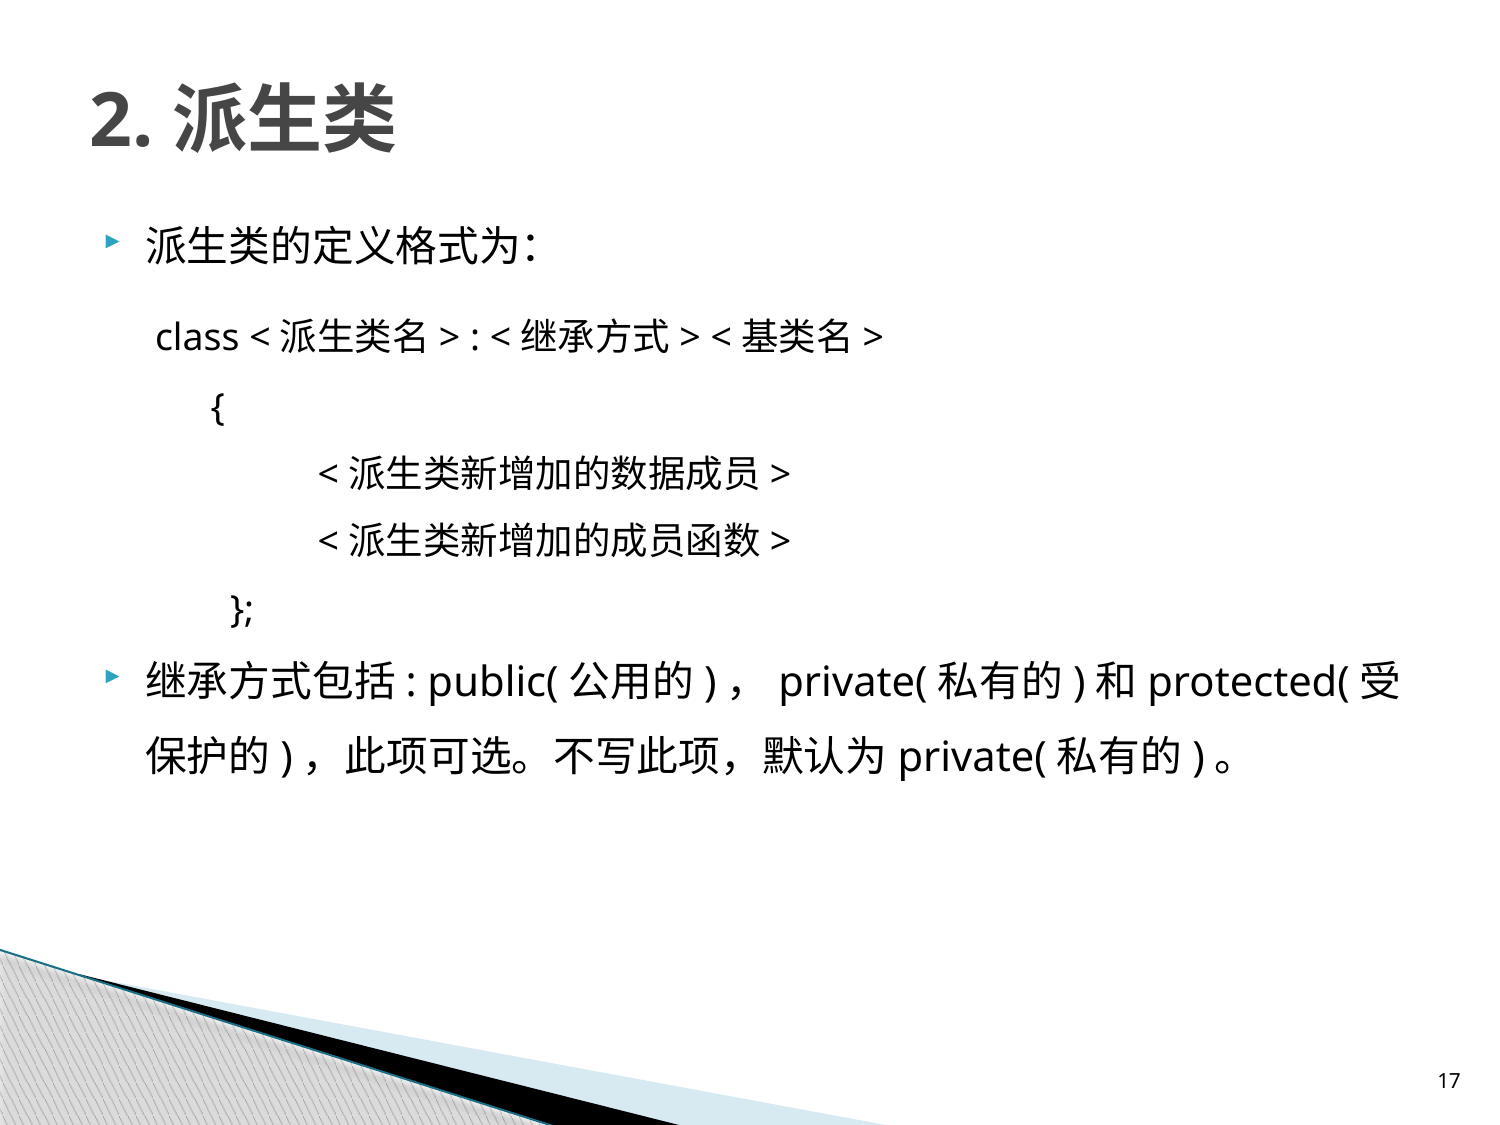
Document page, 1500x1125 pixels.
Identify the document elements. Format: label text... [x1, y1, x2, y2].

list 派生类的定义格式为： class <派生类名> : <继承方式> <基类名> { <派生类新增加的数据成员> <派生类新增加的成员函数> }; 继承方式包括: public(公用的)，private(私有的)和protected(受保护的)，此项可选。不写此项，默认为private(私有的)。 [70, 187, 1454, 809]
footer 17 [1089, 1042, 1476, 1103]
title 2.派生类 [75, 45, 1425, 188]
